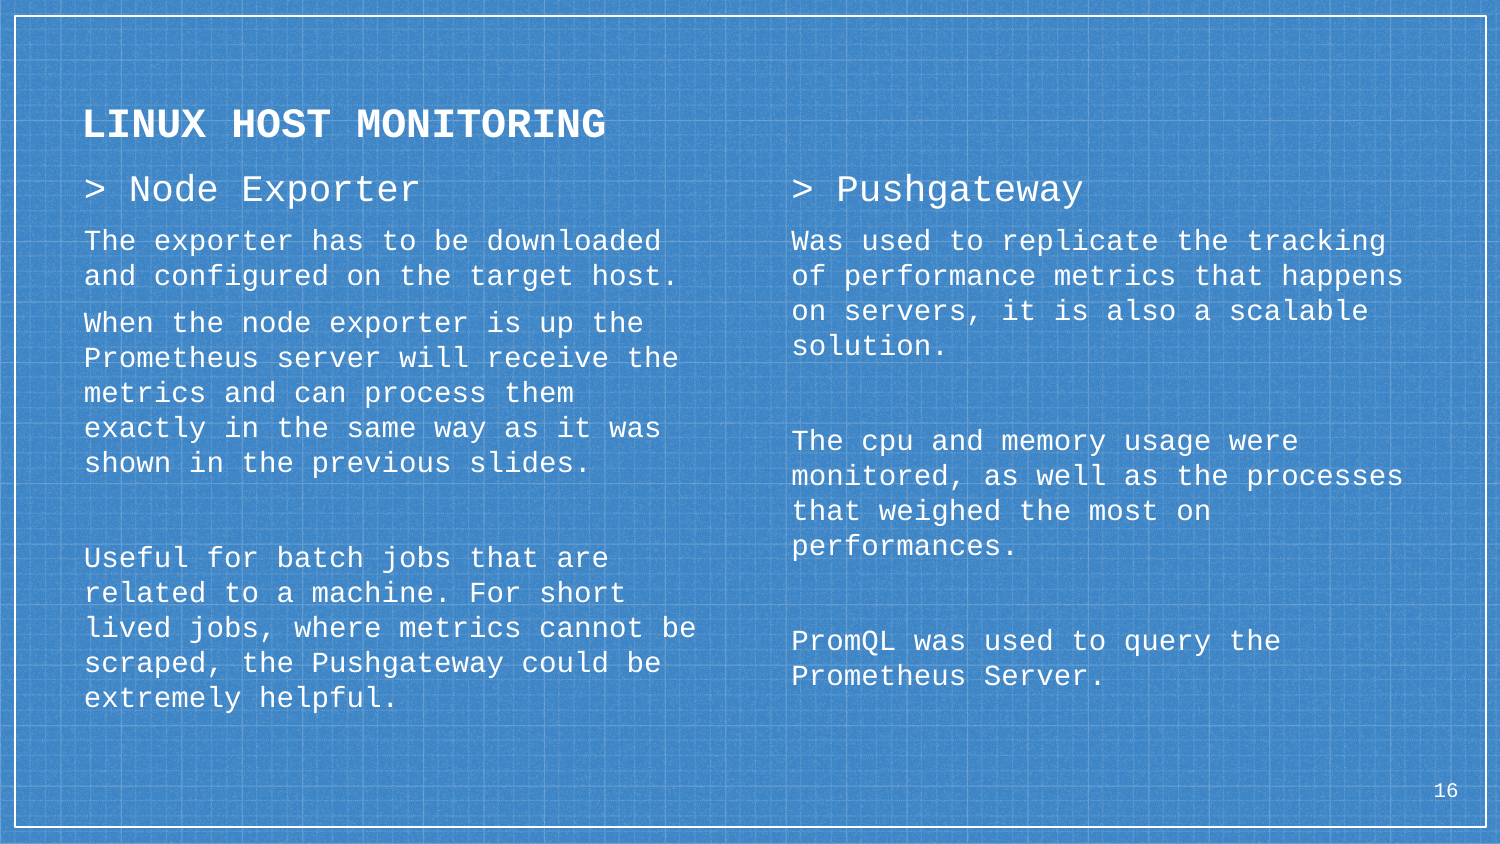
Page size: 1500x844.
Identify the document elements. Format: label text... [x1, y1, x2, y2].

slide_number ‹#› [1398, 761, 1474, 810]
title LINUX HOST MONITORING [66, 81, 1417, 149]
list > Node Exporter The exporter has to be downloaded and configured on the target host. When the node exporter is up the Prometheus server will receive the metrics and can process them exactly in the same way as it was shown in the previous slides. Useful for batch jobs that are related to a machine. For short lived jobs, where metrics cannot be scraped, the Pushgateway could be extremely helpful. [69, 148, 725, 815]
picture [0, 0, 1500, 844]
list > Pushgateway Was used to replicate the tracking of performance metrics that happens on servers, it is also a scalable solution. The cpu and memory usage were monitored, as well as the processes that weighed the most on performances. PromQL was used to query the Prometheus Server. [776, 148, 1432, 815]
